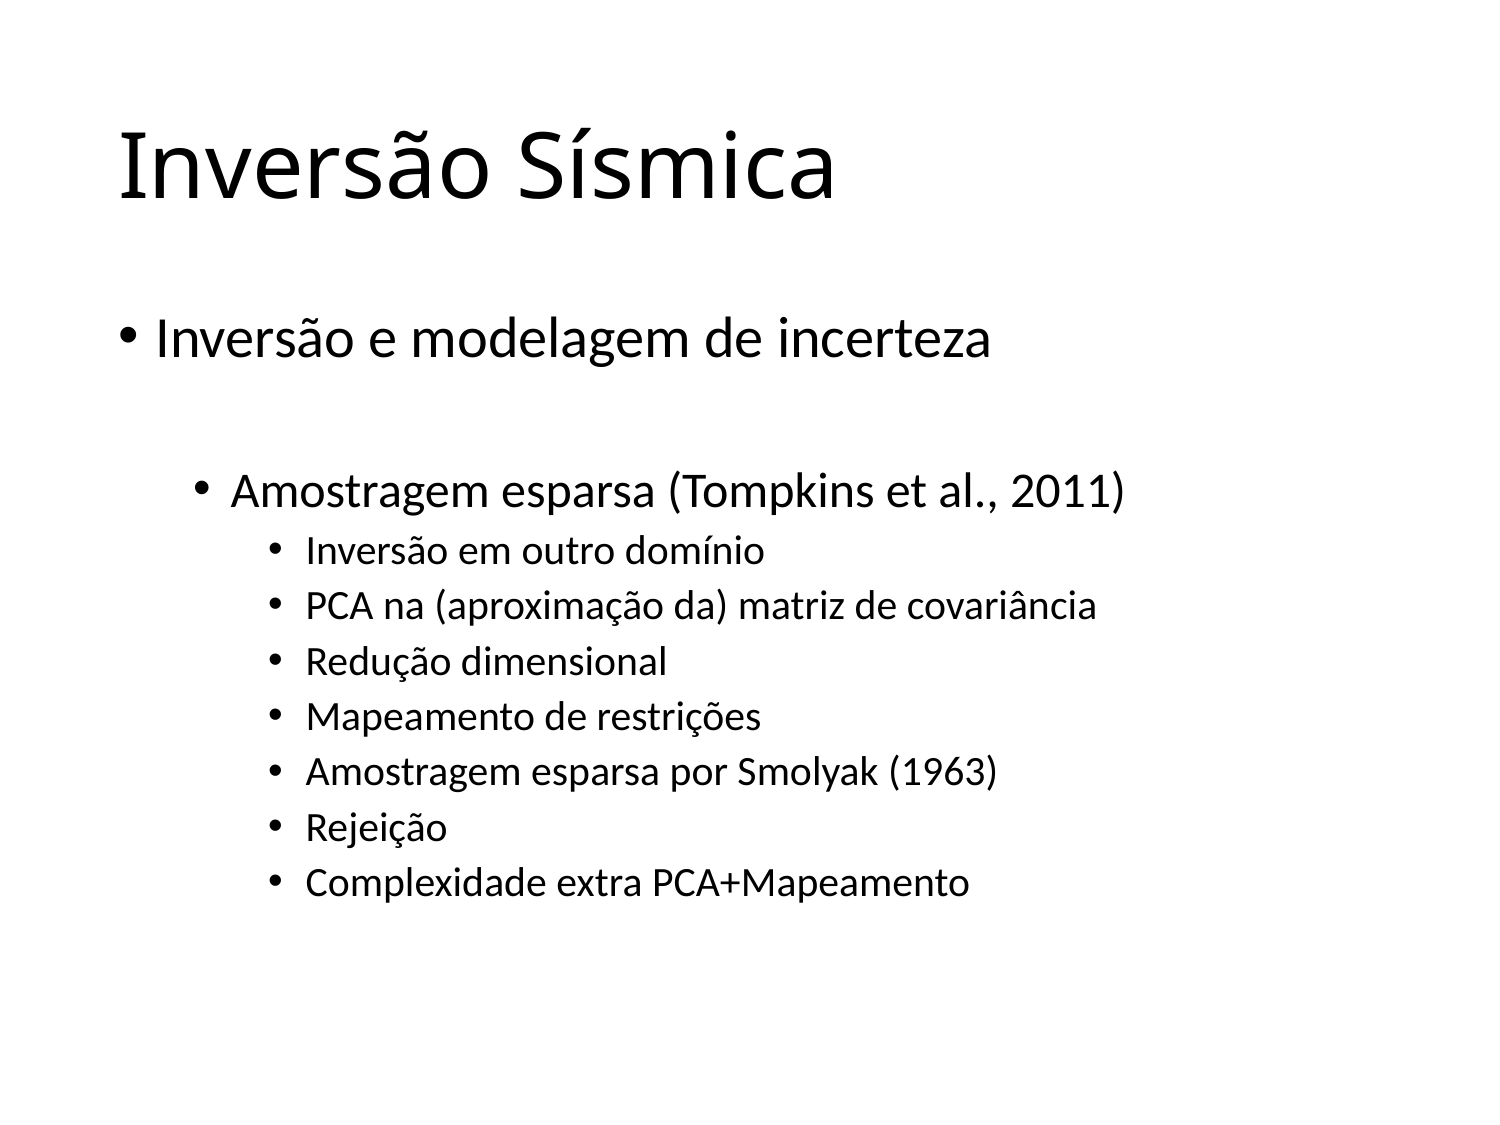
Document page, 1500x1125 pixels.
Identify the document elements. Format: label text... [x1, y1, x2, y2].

title Inversão Sísmica [103, 59, 1397, 278]
list Inversão e modelagem de incerteza Amostragem esparsa (Tompkins et al., 2011) Inversão em outro domínio PCA na (aproximação da) matriz de covariância Redução dimensional Mapeamento de restrições Amostragem esparsa por Smolyak (1963) Rejeição Complexidade extra PCA+Mapeamento [103, 299, 1397, 1112]
